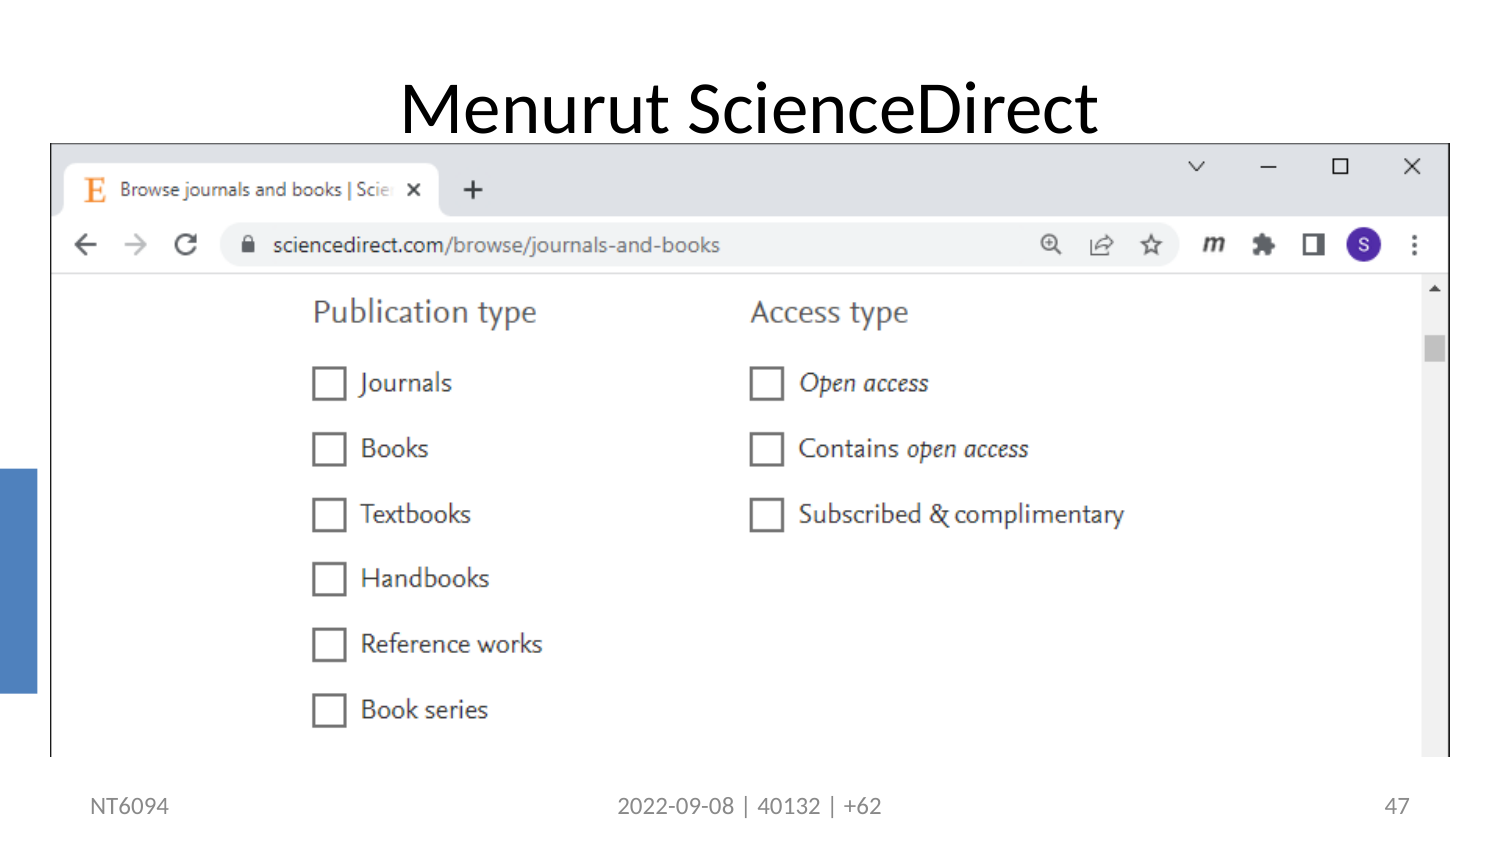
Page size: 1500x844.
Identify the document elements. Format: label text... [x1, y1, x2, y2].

title Menurut ScienceDirect [74, 33, 1426, 142]
slide_number NT6094 [75, 782, 463, 827]
slide_number 47 [1074, 782, 1425, 827]
picture [49, 143, 1451, 757]
footer 2022-09-08 | 40132 | +62 [512, 782, 988, 827]
